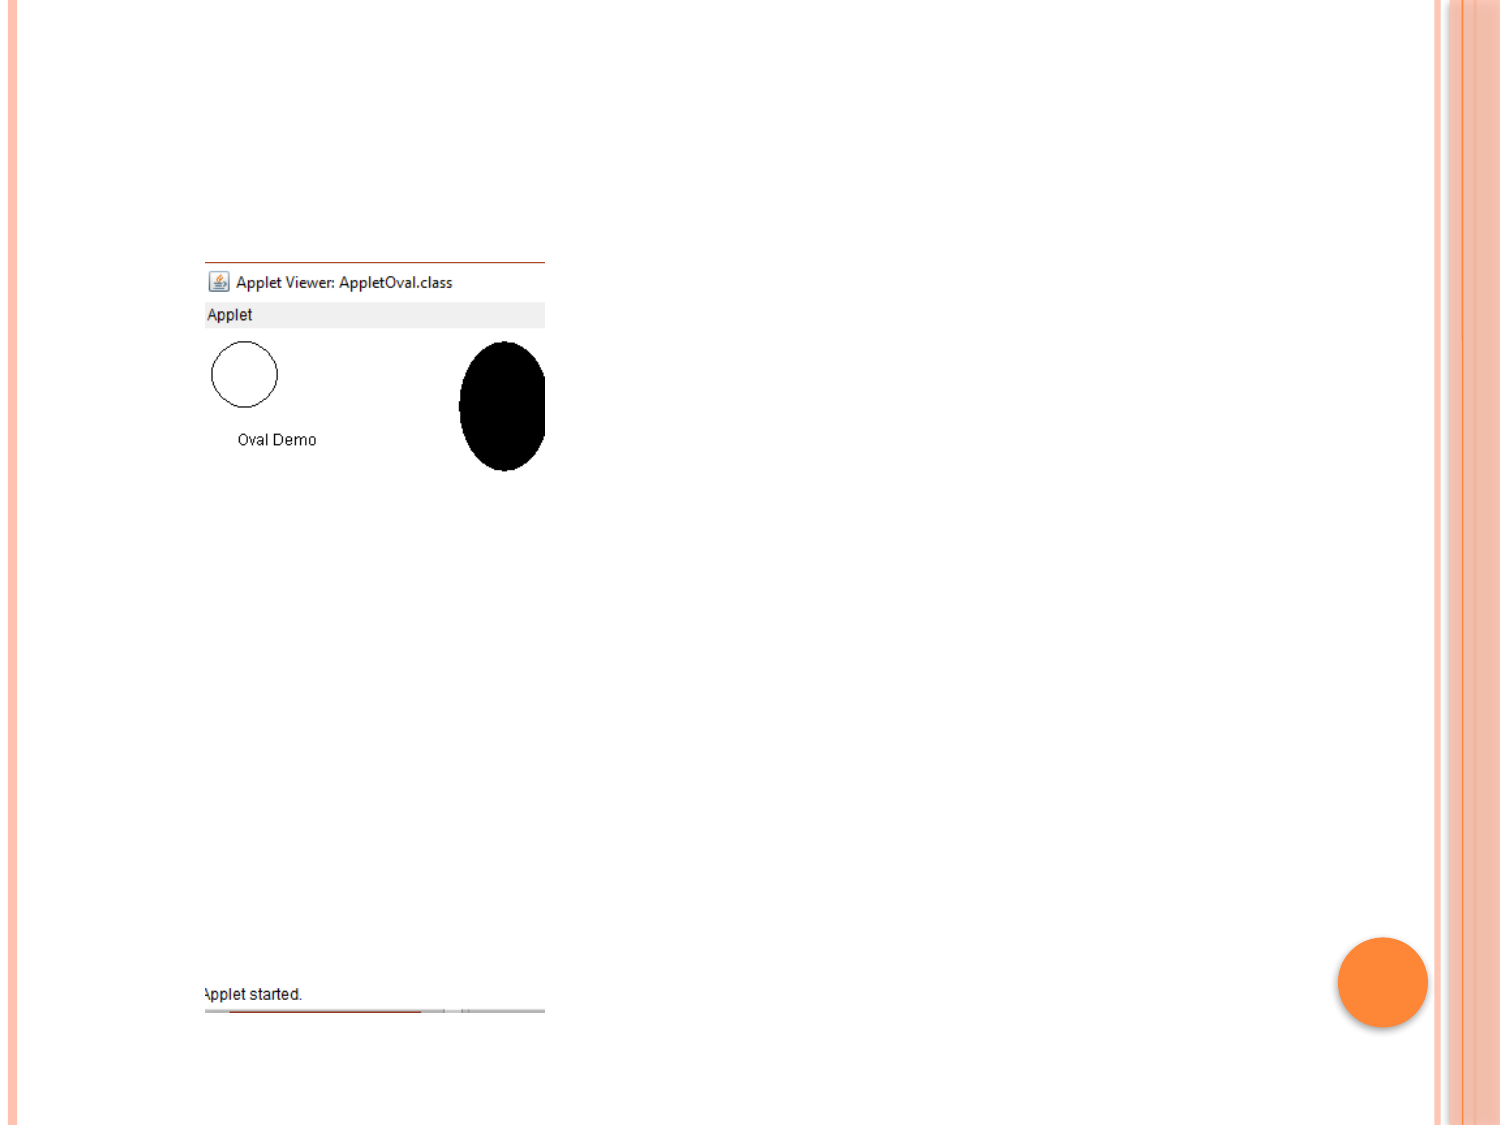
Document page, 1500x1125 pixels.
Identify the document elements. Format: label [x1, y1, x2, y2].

list [204, 261, 546, 1013]
